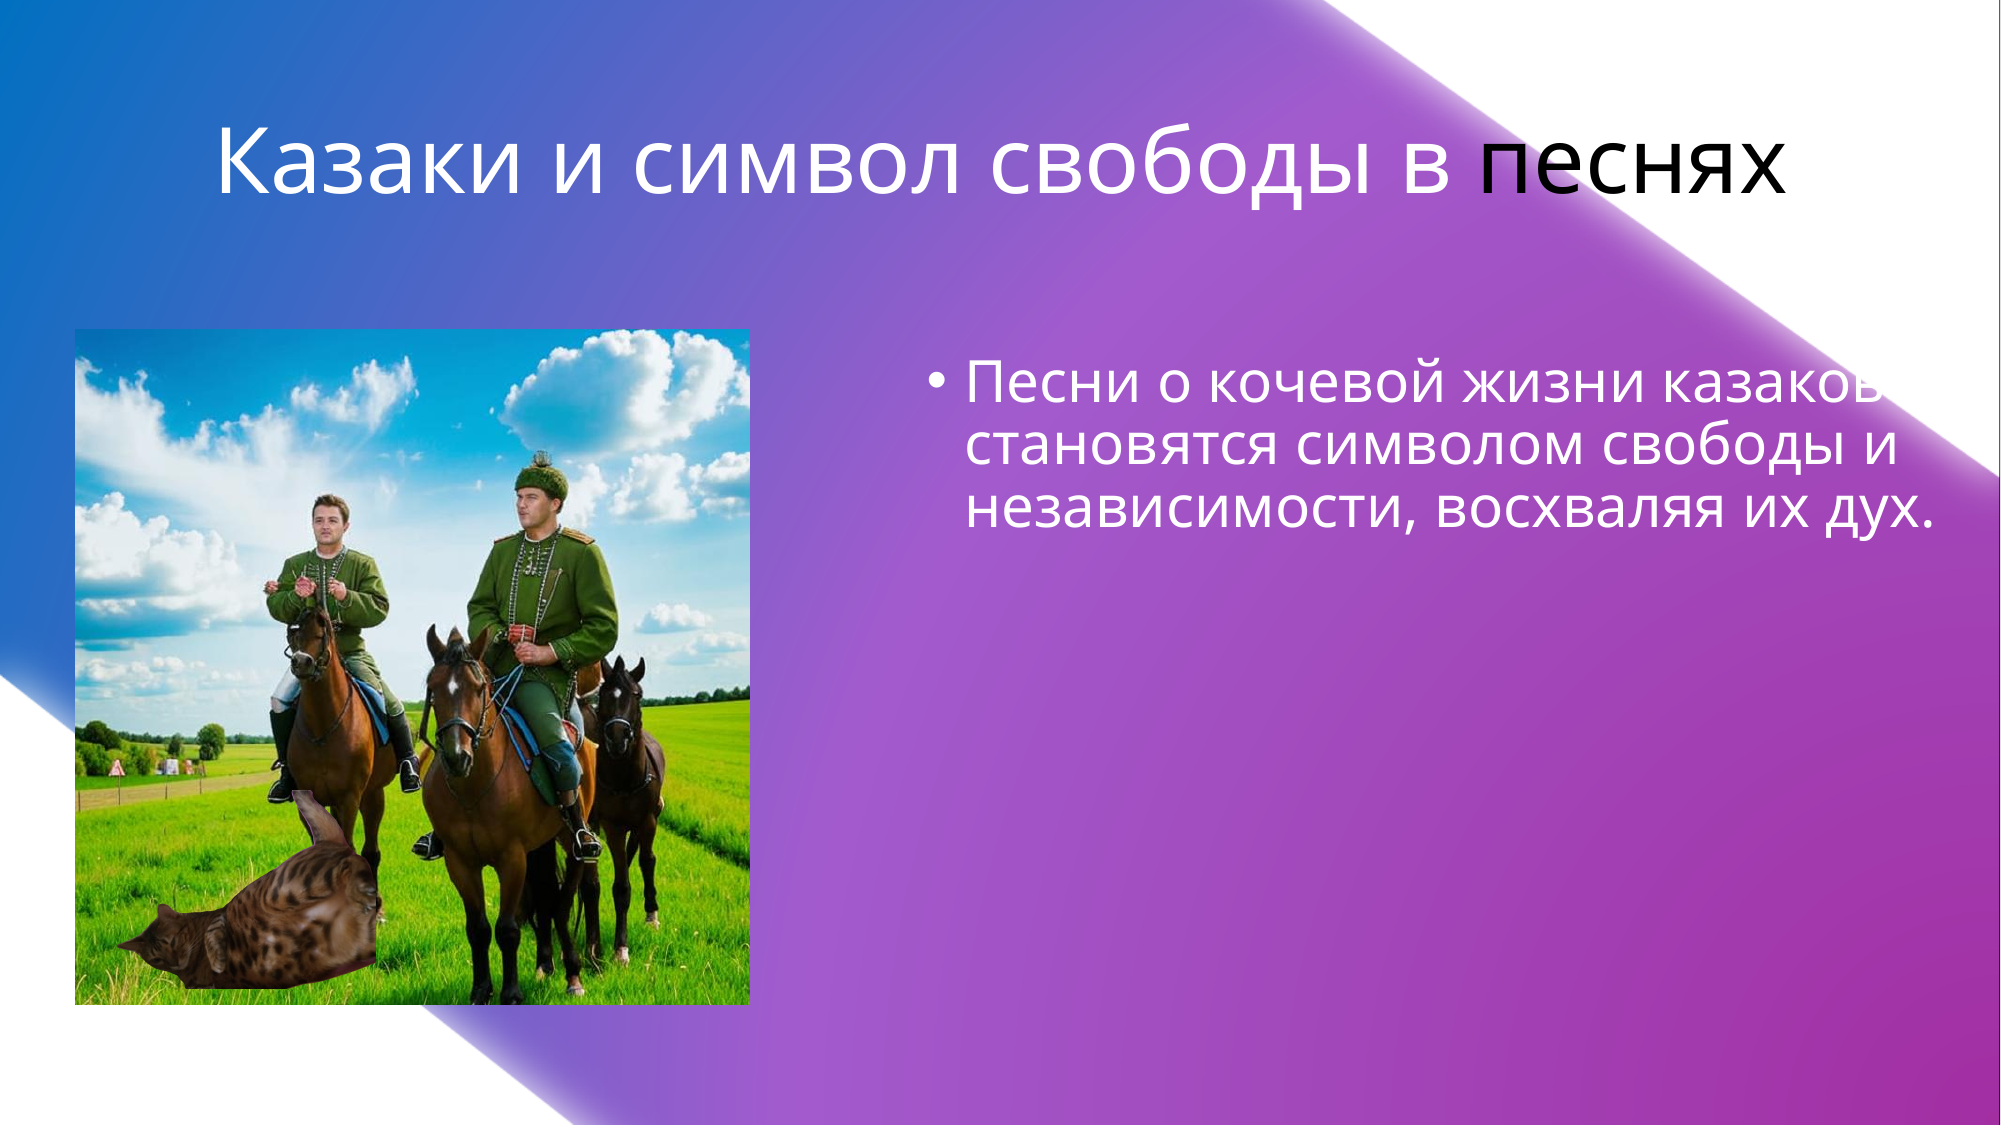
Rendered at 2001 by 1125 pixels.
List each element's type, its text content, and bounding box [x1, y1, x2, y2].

picture [0, 0, 2001, 1125]
list Песни о кочевой жизни казаков становятся символом свободы и независимости, восхваляя их дух. [911, 344, 1988, 1059]
picture [453, 423, 461, 430]
title Казаки и символ свободы в песнях [0, 0, 2000, 329]
picture [489, 407, 495, 415]
